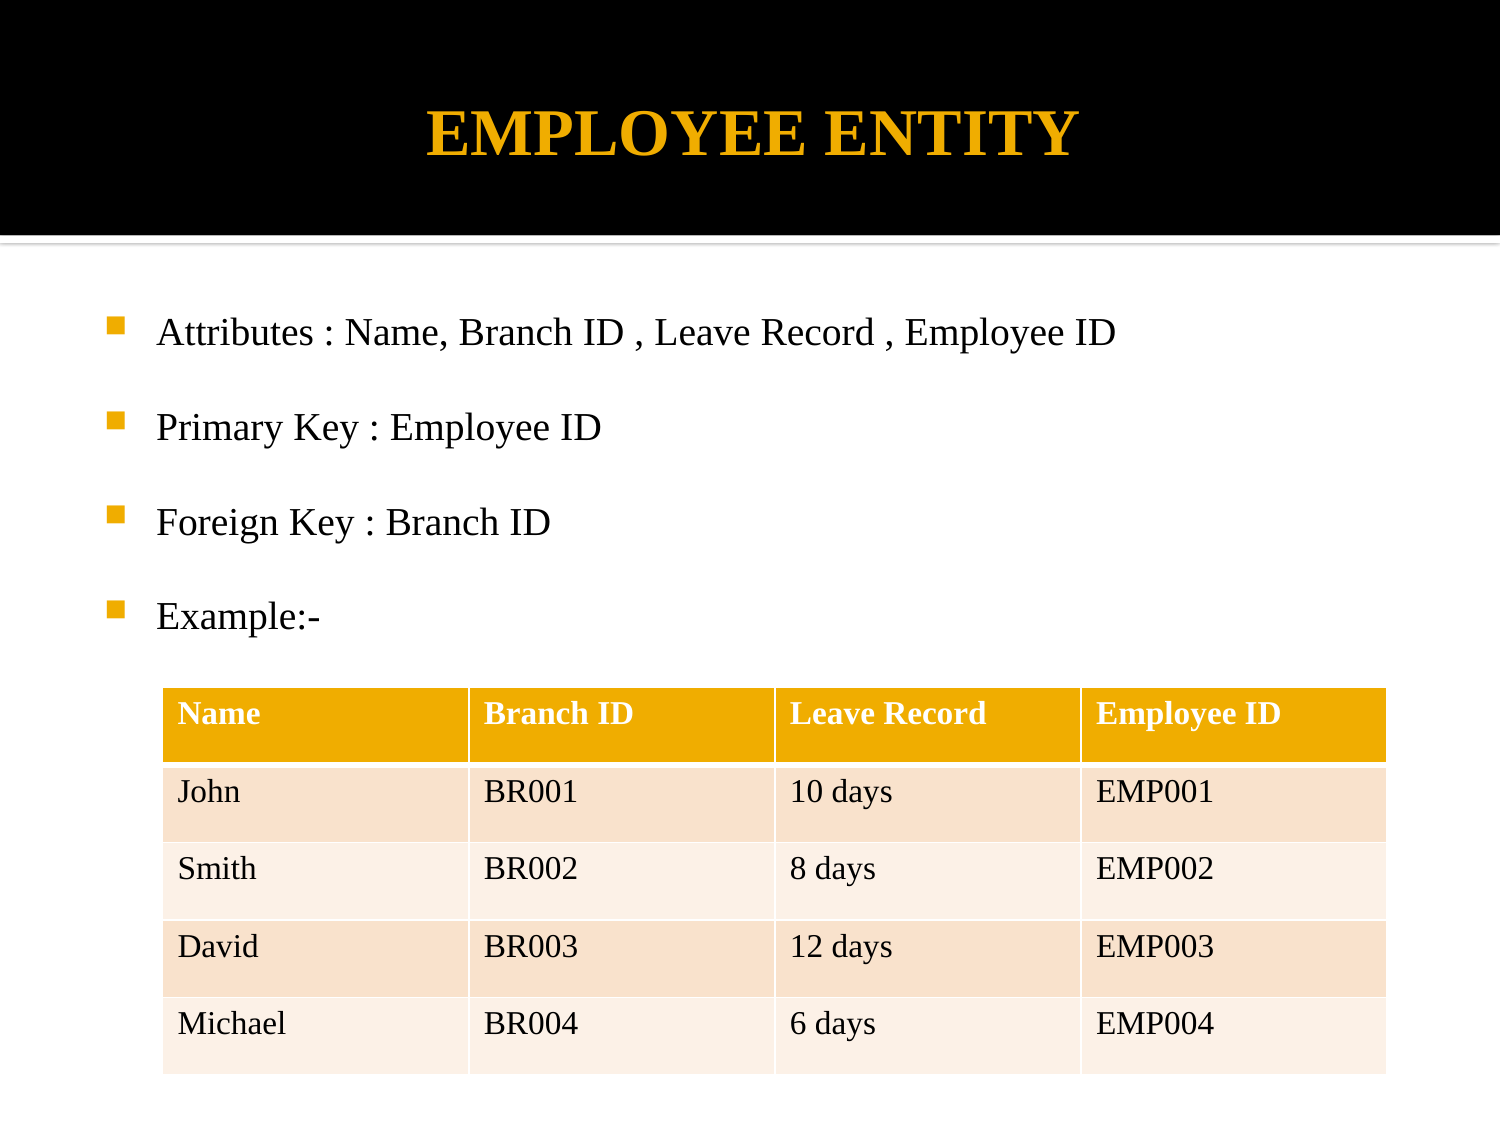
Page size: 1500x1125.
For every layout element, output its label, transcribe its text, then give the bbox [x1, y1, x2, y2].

table_cell 6 days [776, 998, 1080, 1074]
table_cell 12 days [776, 921, 1080, 997]
table_cell Michael [163, 998, 468, 1074]
table_cell John [163, 768, 468, 842]
table_header Name [163, 688, 468, 762]
table_header Leave Record [776, 688, 1080, 762]
table_cell EMP003 [1082, 921, 1386, 997]
table_cell EMP002 [1082, 843, 1386, 919]
table_cell EMP004 [1082, 998, 1386, 1074]
table_cell 8 days [776, 843, 1080, 919]
table_cell David [163, 921, 468, 997]
table_cell BR002 [470, 843, 774, 919]
table_header Branch ID [470, 688, 774, 762]
table_cell BR004 [470, 998, 774, 1074]
table_cell Smith [163, 843, 468, 919]
table_cell BR003 [470, 921, 774, 997]
list Attributes : Name, Branch ID , Leave Record , Employee ID Primary Key : Employee ID Foreign Key : Branch ID Example:- [75, 291, 1425, 1050]
title EMPLOYEE ENTITY [75, 25, 1425, 231]
table_cell BR001 [470, 768, 774, 842]
table_cell EMP001 [1082, 768, 1386, 842]
table_header Employee ID [1082, 688, 1386, 762]
table_cell 10 days [776, 768, 1080, 842]
